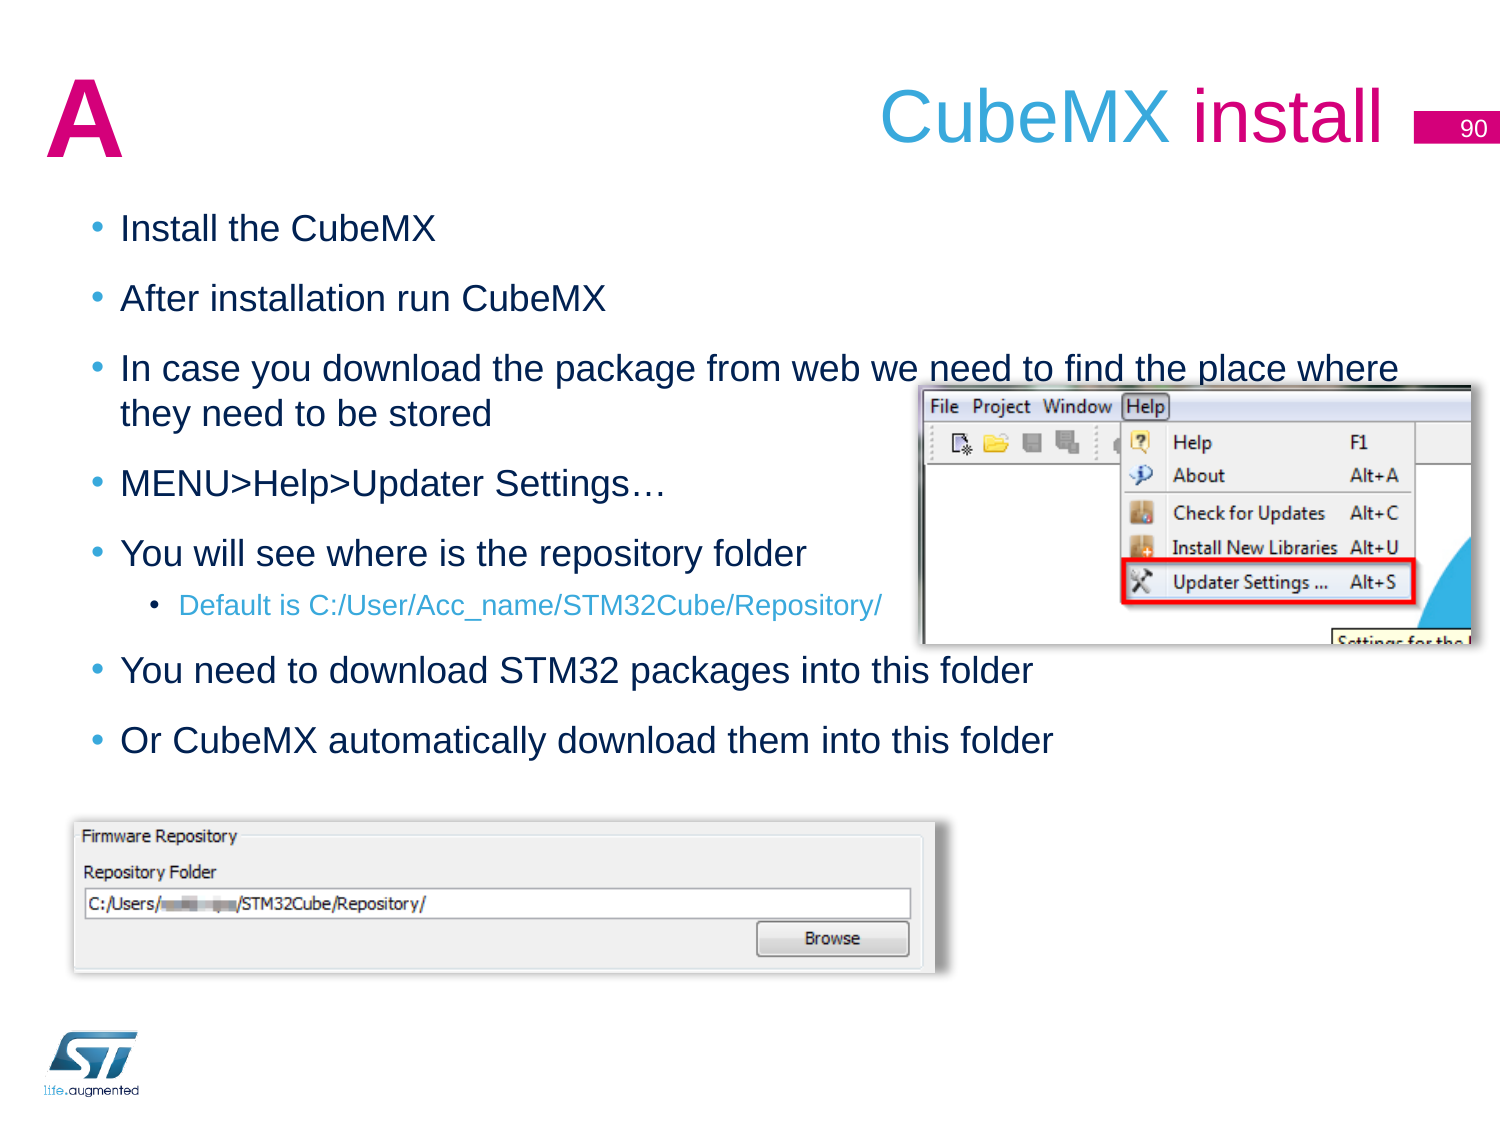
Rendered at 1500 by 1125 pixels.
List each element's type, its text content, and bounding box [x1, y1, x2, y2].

text_box A [29, 19, 195, 207]
picture [918, 385, 1471, 644]
list Install the CubeMX After installation run CubeMX In case you download the package from web we need to find the place where they need to be stored MENU>Help>Updater Settings… You will see where is the repository folder Default is C:/User/Acc_name/STM32Cube/Repository/ You need to download STM32 packages into this folder Or CubeMX automatically download them into this folder [75, 196, 1427, 871]
slide_number 90 [1413, 111, 1500, 144]
title CubeMX install [74, 18, 1400, 196]
picture [74, 822, 935, 973]
picture [36, 1022, 147, 1103]
